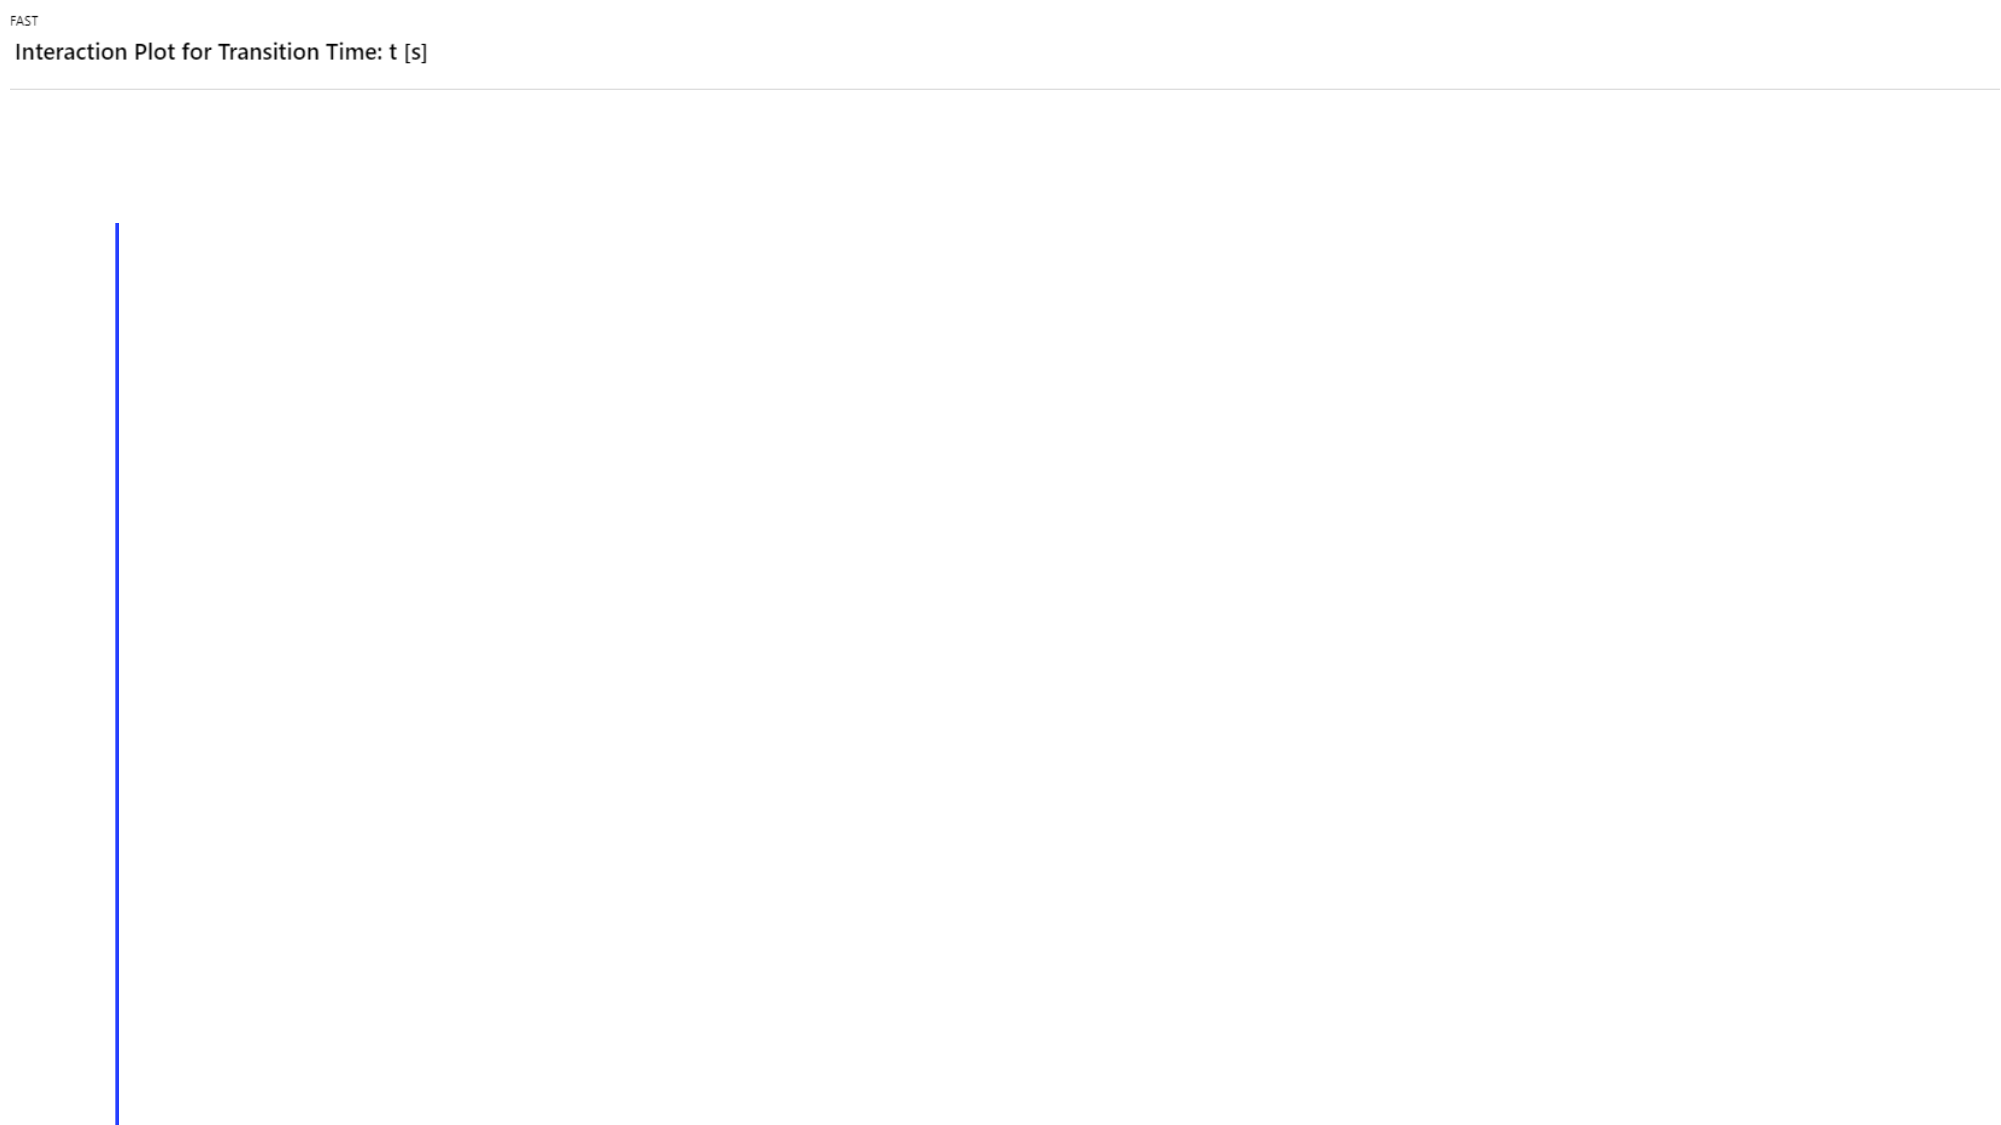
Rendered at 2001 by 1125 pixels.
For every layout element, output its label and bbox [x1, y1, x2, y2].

picture [10, 10, 2000, 90]
